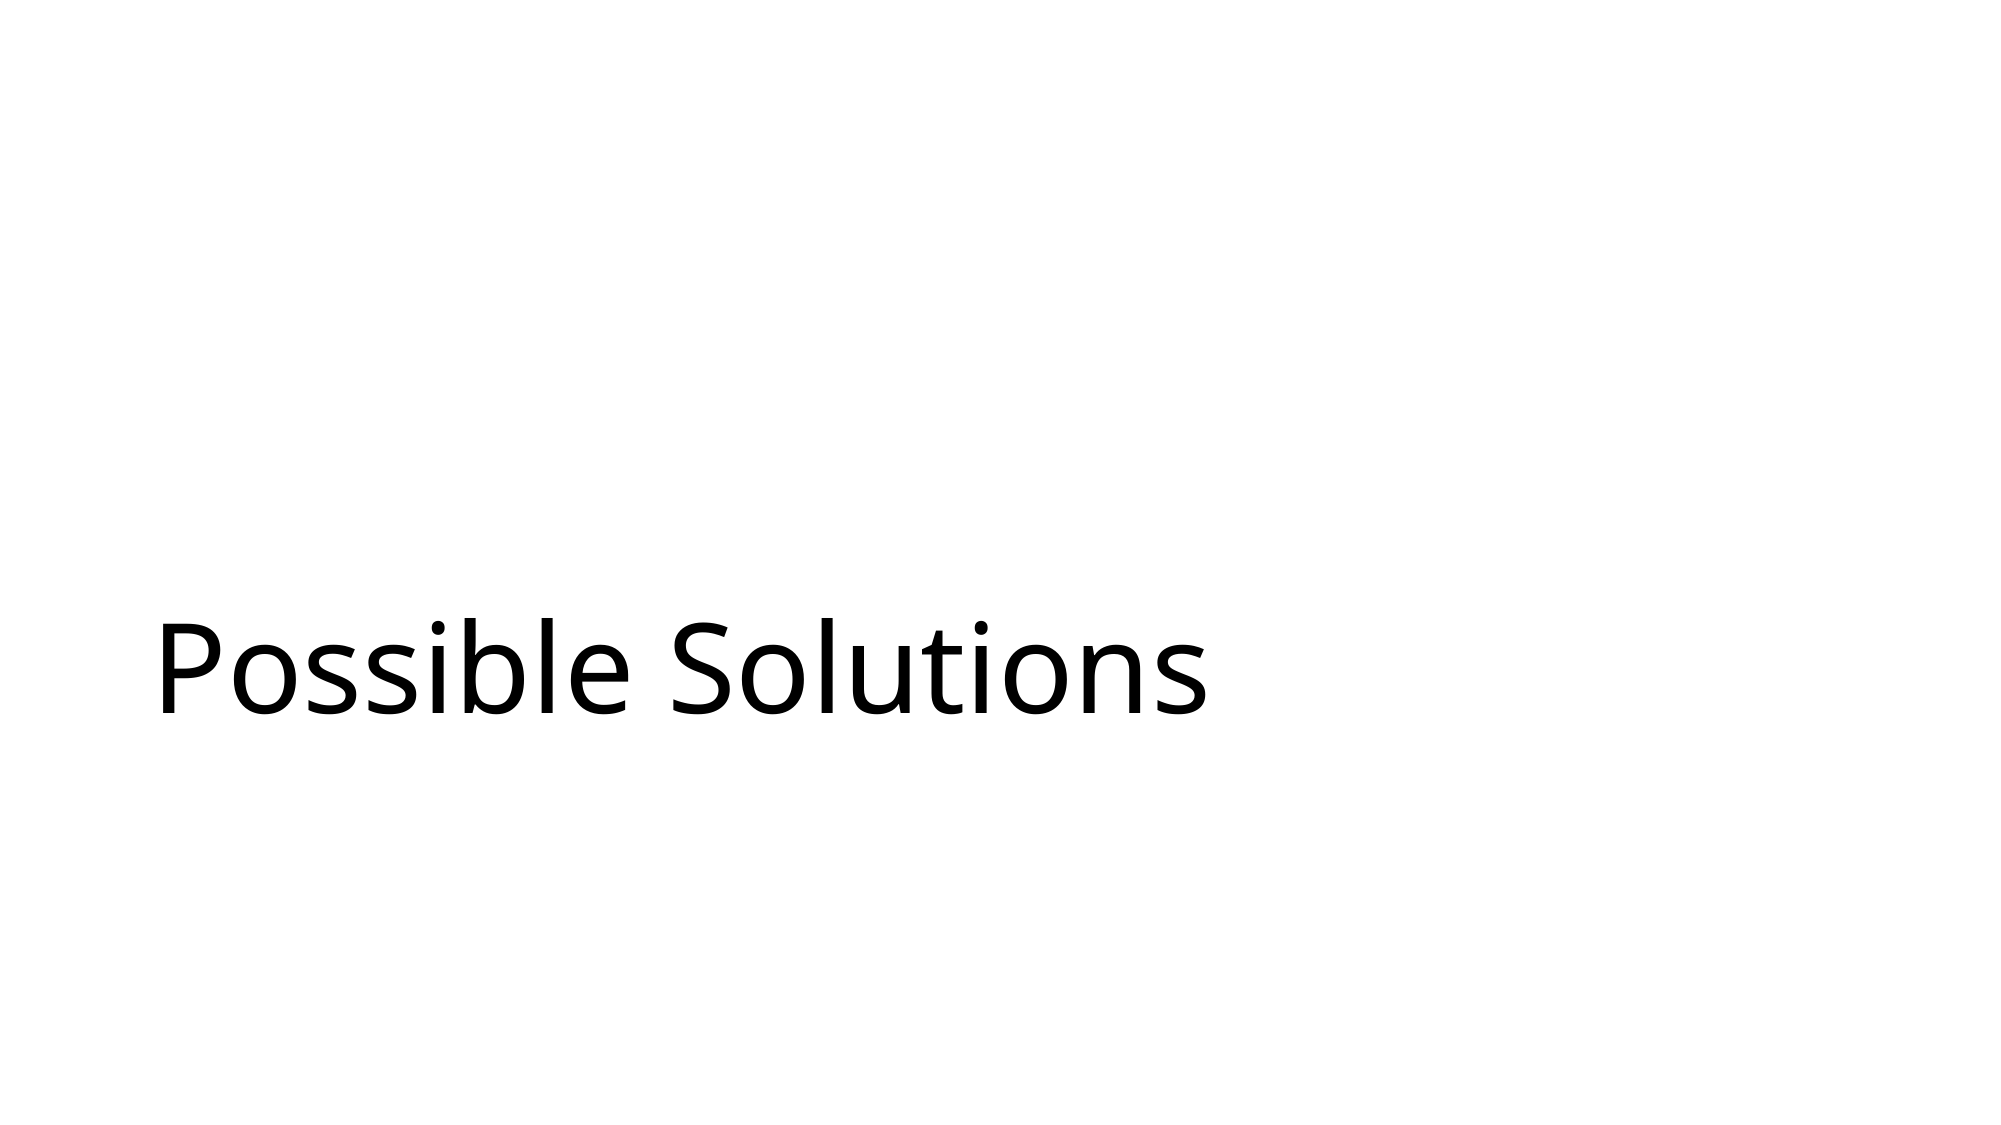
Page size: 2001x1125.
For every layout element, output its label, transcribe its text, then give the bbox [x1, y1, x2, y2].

title Possible Solutions [136, 280, 1862, 749]
